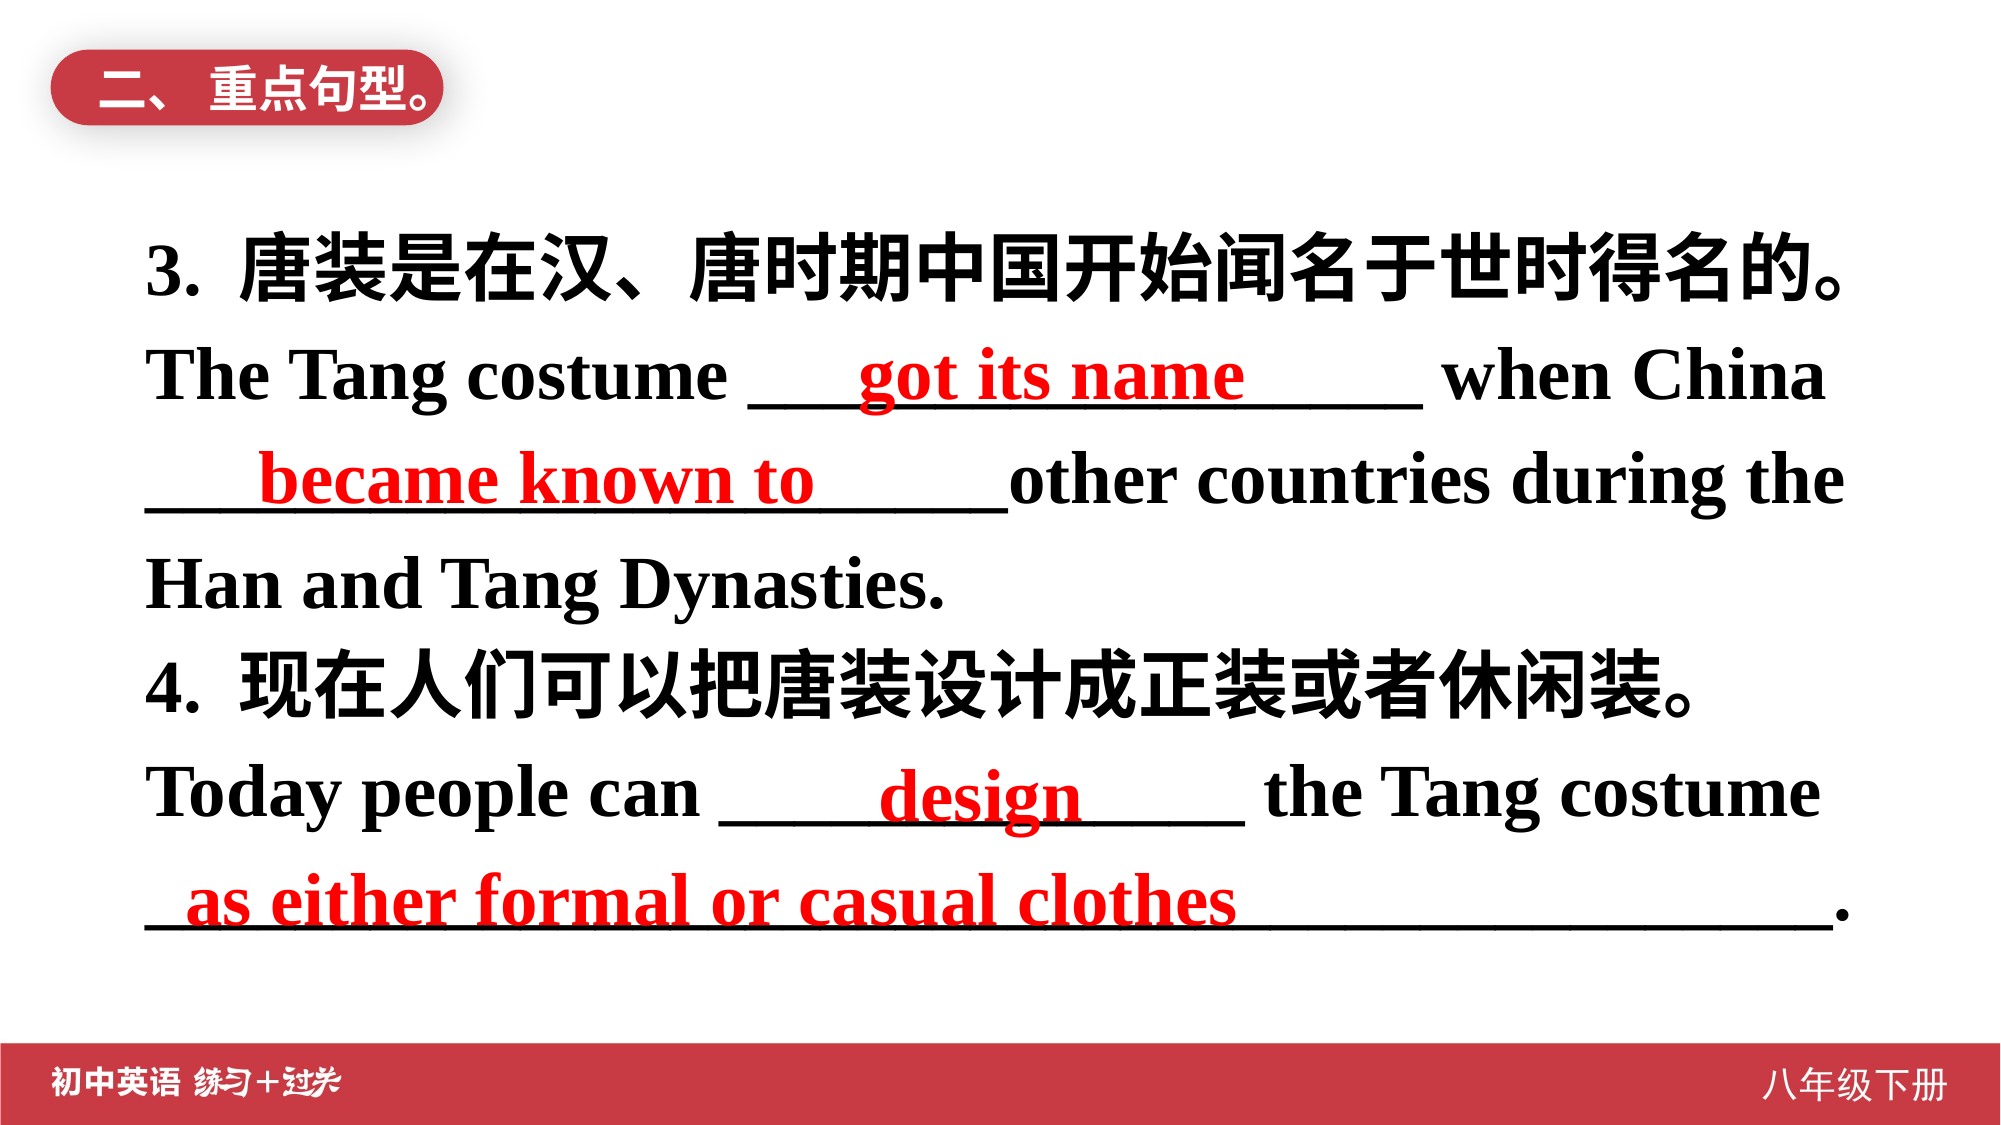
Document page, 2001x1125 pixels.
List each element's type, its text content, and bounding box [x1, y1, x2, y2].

text_box 二、 重点句型。 [82, 49, 580, 125]
text_box design as either formal or casual clothes [95, 724, 1841, 949]
picture [0, 0, 2001, 1125]
text_box 3. 唐装是在汉、唐时期中国开始闻名于世时得名的。 The Tang costume __________________ when China _______________________other countries during the Han and Tang Dynasties. 4. 现在人们可以把唐装设计成正装或者休闲装。 Today people can ______________ the Tang costume _____________________________________________. [130, 199, 1895, 943]
text_box got its name became known to [130, 302, 1841, 527]
text_box [49, 48, 416, 127]
